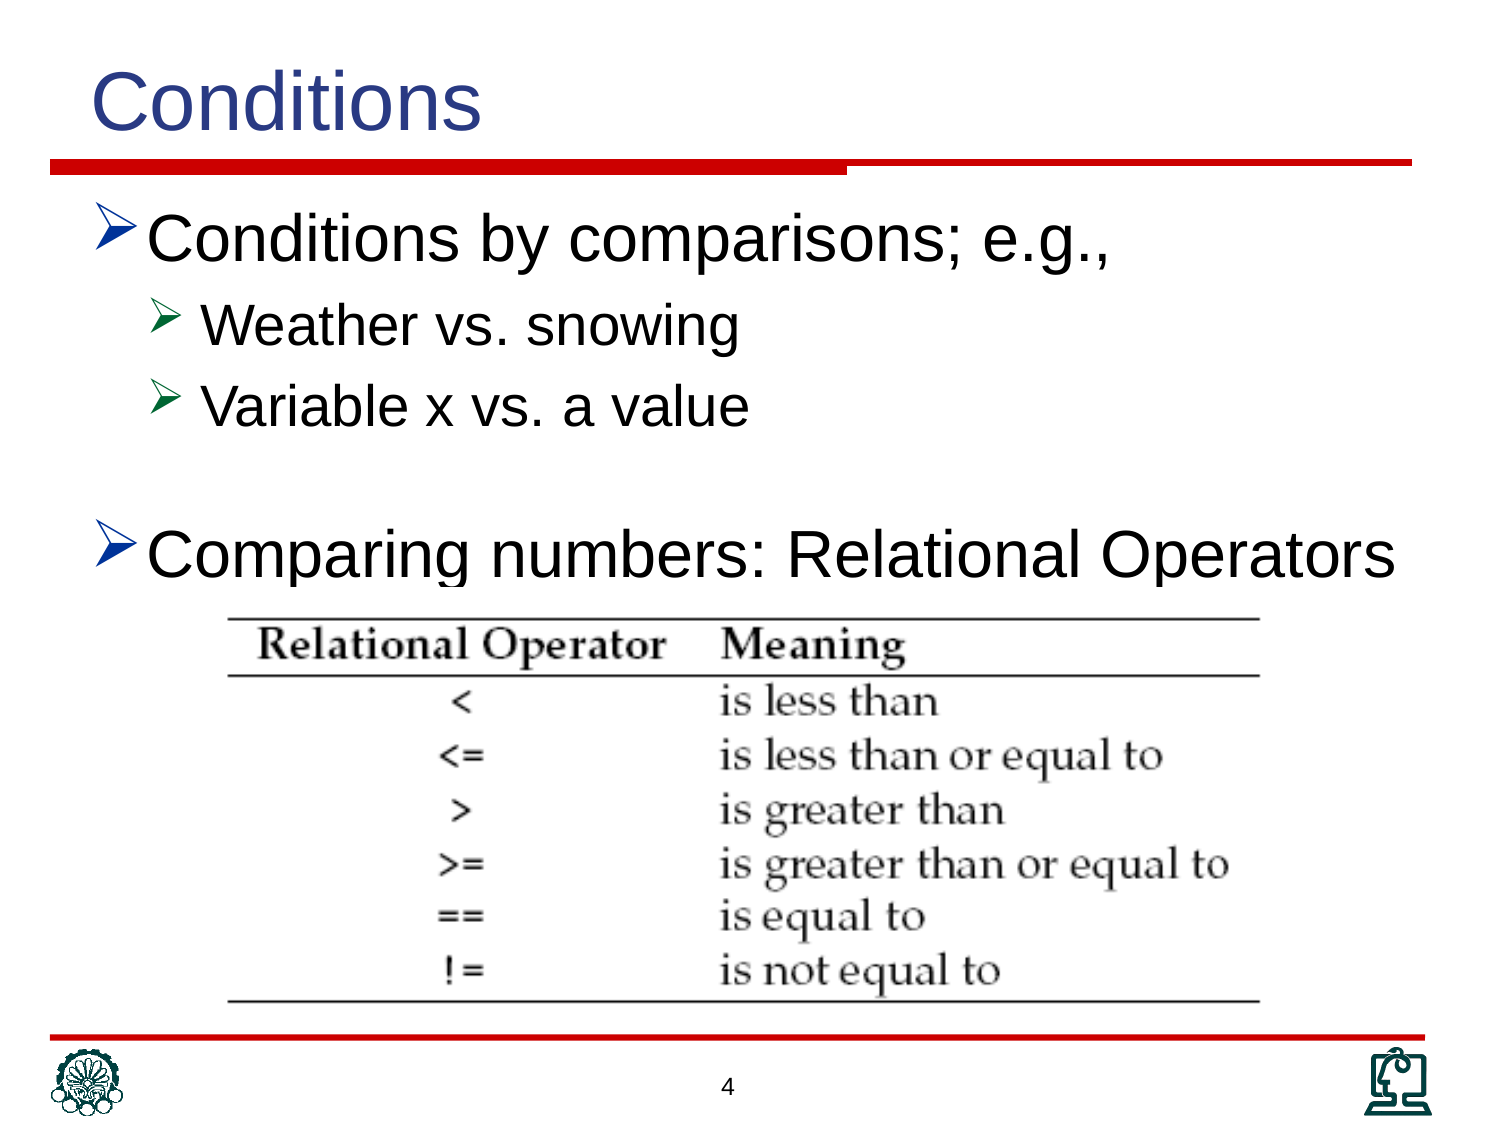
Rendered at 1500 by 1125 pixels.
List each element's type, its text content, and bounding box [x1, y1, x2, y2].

title Conditions [75, 24, 1425, 155]
slide_number 4 [649, 1062, 751, 1103]
list Conditions by comparisons; e.g., Weather vs. snowing Variable x vs. a value Comparing numbers: Relational Operators [75, 187, 1425, 994]
picture [1362, 1045, 1438, 1119]
picture [50, 1047, 125, 1118]
picture [174, 587, 1308, 1027]
